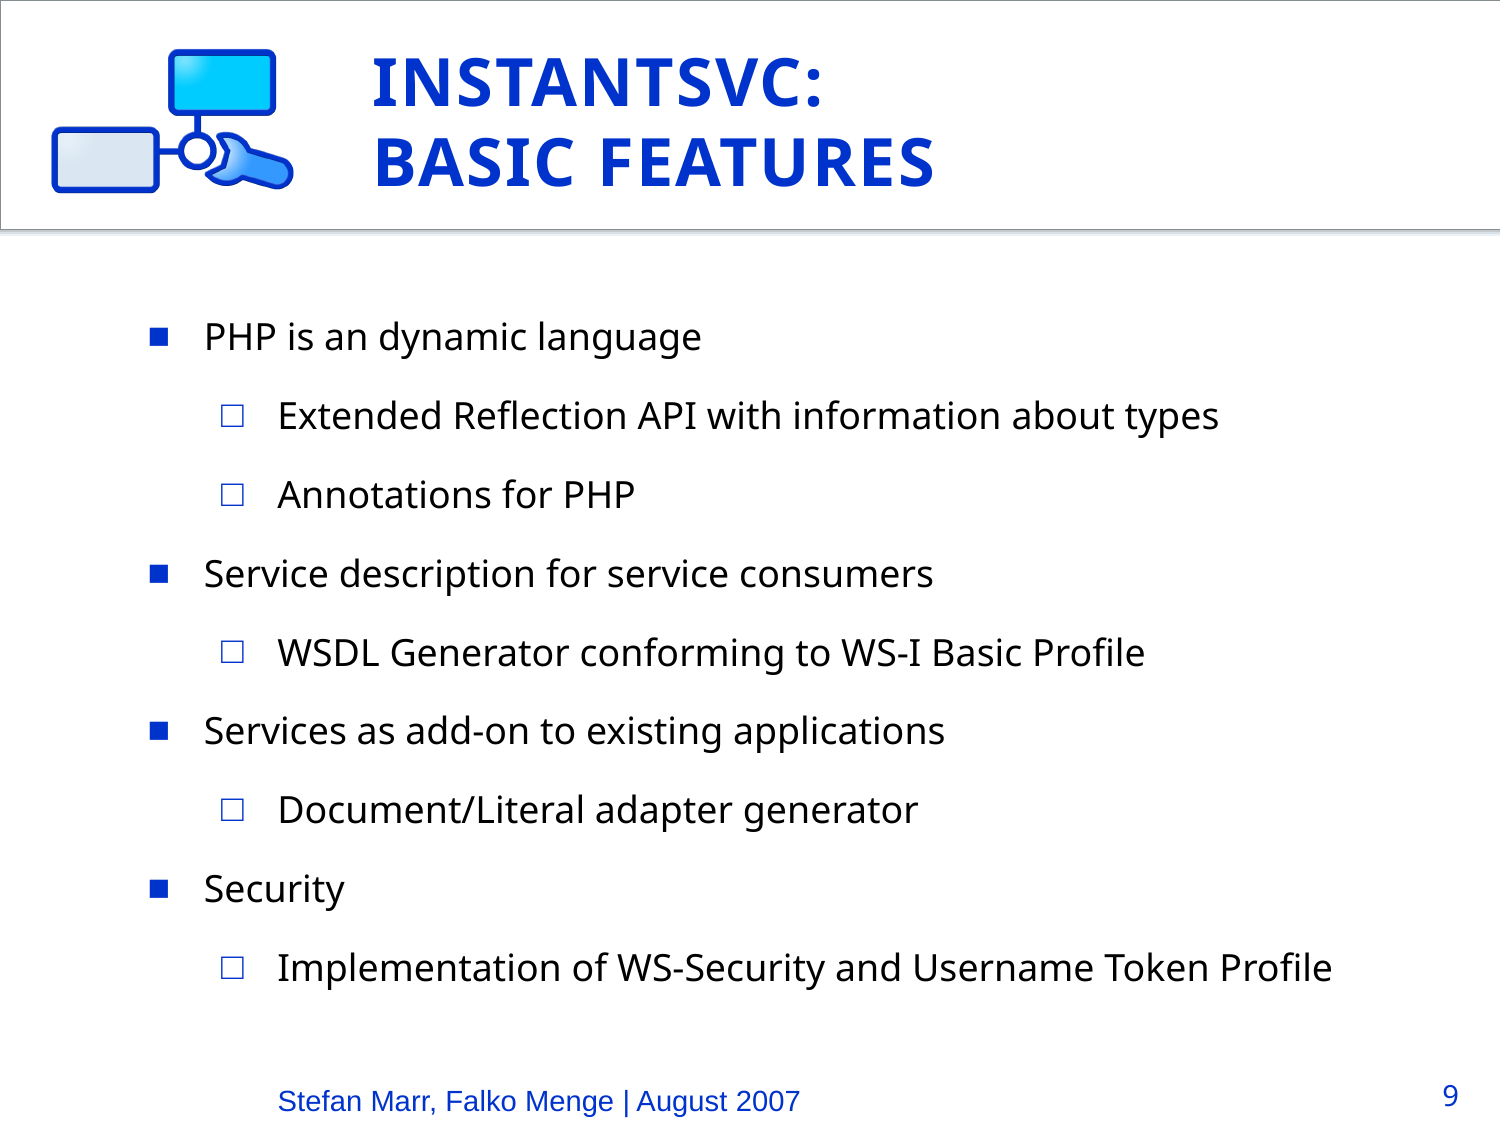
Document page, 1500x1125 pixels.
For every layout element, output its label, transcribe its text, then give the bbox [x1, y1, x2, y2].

footer Stefan Marr, Falko Menge | August 2007 [277, 1076, 1460, 1118]
list PHP is an dynamic language Extended Reflection API with information about types Annotations for PHP Service description for service consumers WSDL Generator conforming to WS-I Basic Profile Services as add-on to existing applications Document/Literal adapter generator Security Implementation of WS-Security and Username Token Profile [117, 290, 1460, 1071]
title InstantSVC: Basic Features [371, 18, 1500, 221]
picture [0, 230, 1500, 236]
picture [8, 19, 310, 224]
slide_number 9 [1369, 1077, 1460, 1125]
